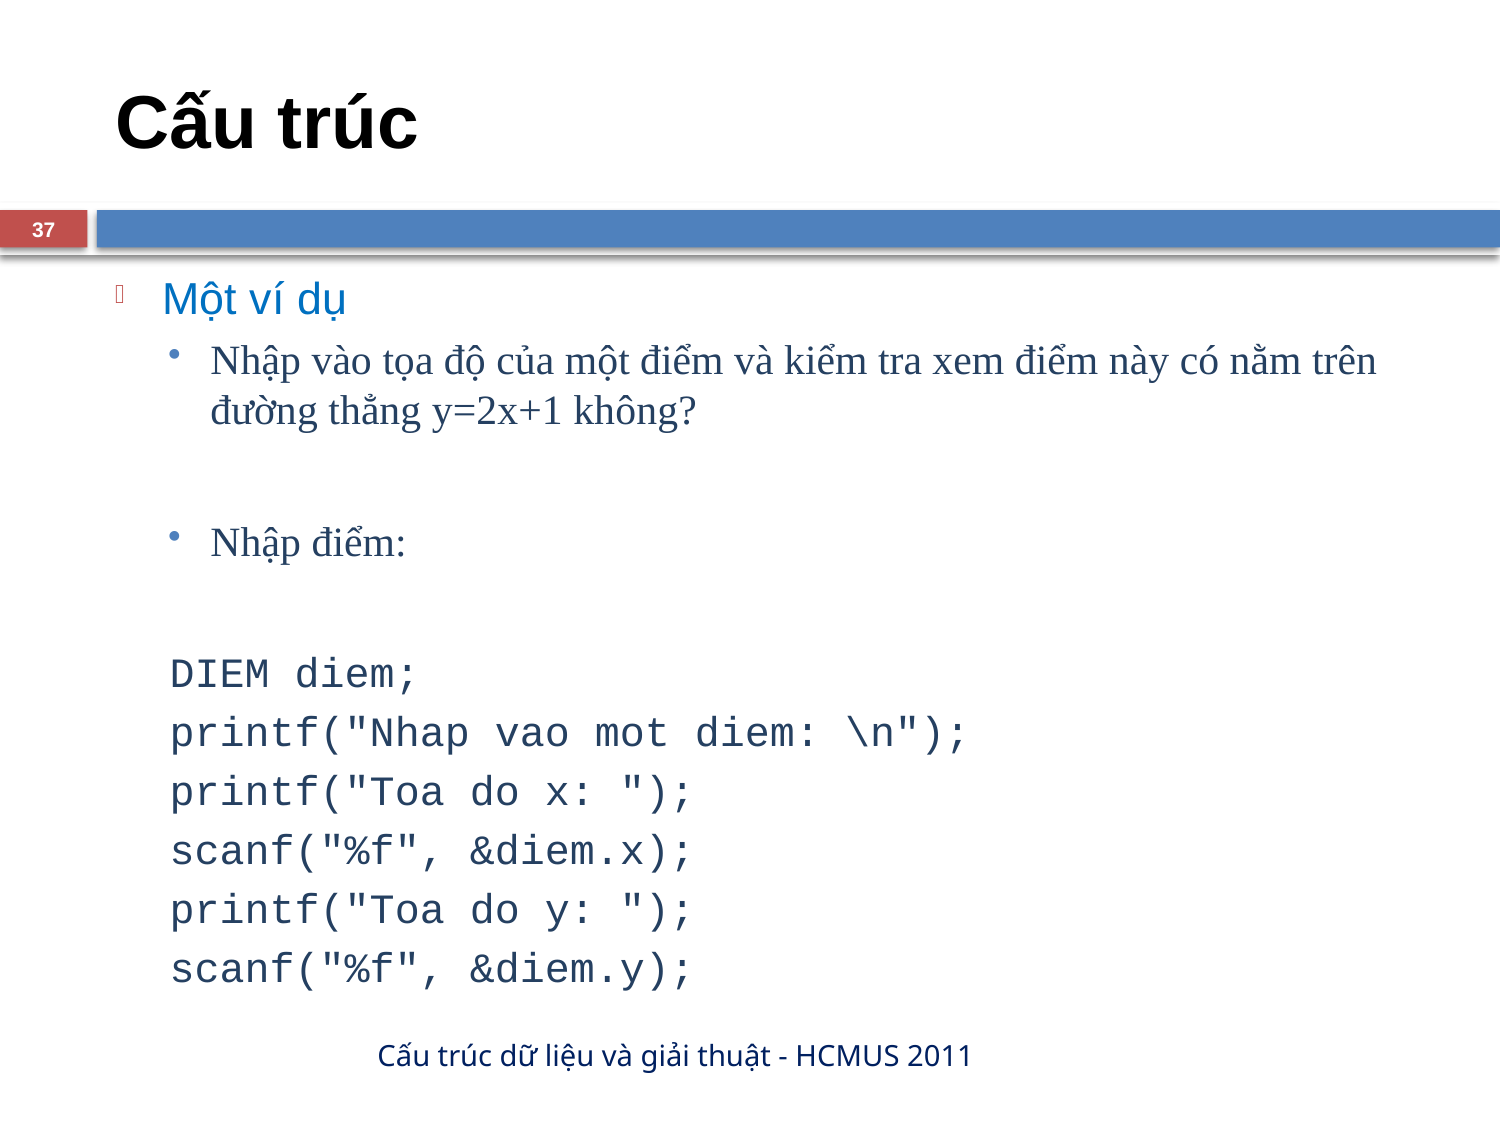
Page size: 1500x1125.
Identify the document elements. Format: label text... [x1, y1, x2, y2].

title Cấu trúc [100, 37, 1438, 200]
list Một ví dụ Nhập vào tọa độ của một điểm và kiểm tra xem điểm này có nằm trên đường thẳng y=2x+1 không? Nhập điểm: DIEM diem; printf("Nhap vao mot diem: \n"); printf("Toa do x: "); scanf("%f", &diem.x); printf("Toa do y: "); scanf("%f", &diem.y); [100, 262, 1438, 1000]
slide_number 37 [0, 208, 88, 249]
footer Cấu trúc dữ liệu và giải thuật - HCMUS 2011 [99, 1024, 990, 1085]
